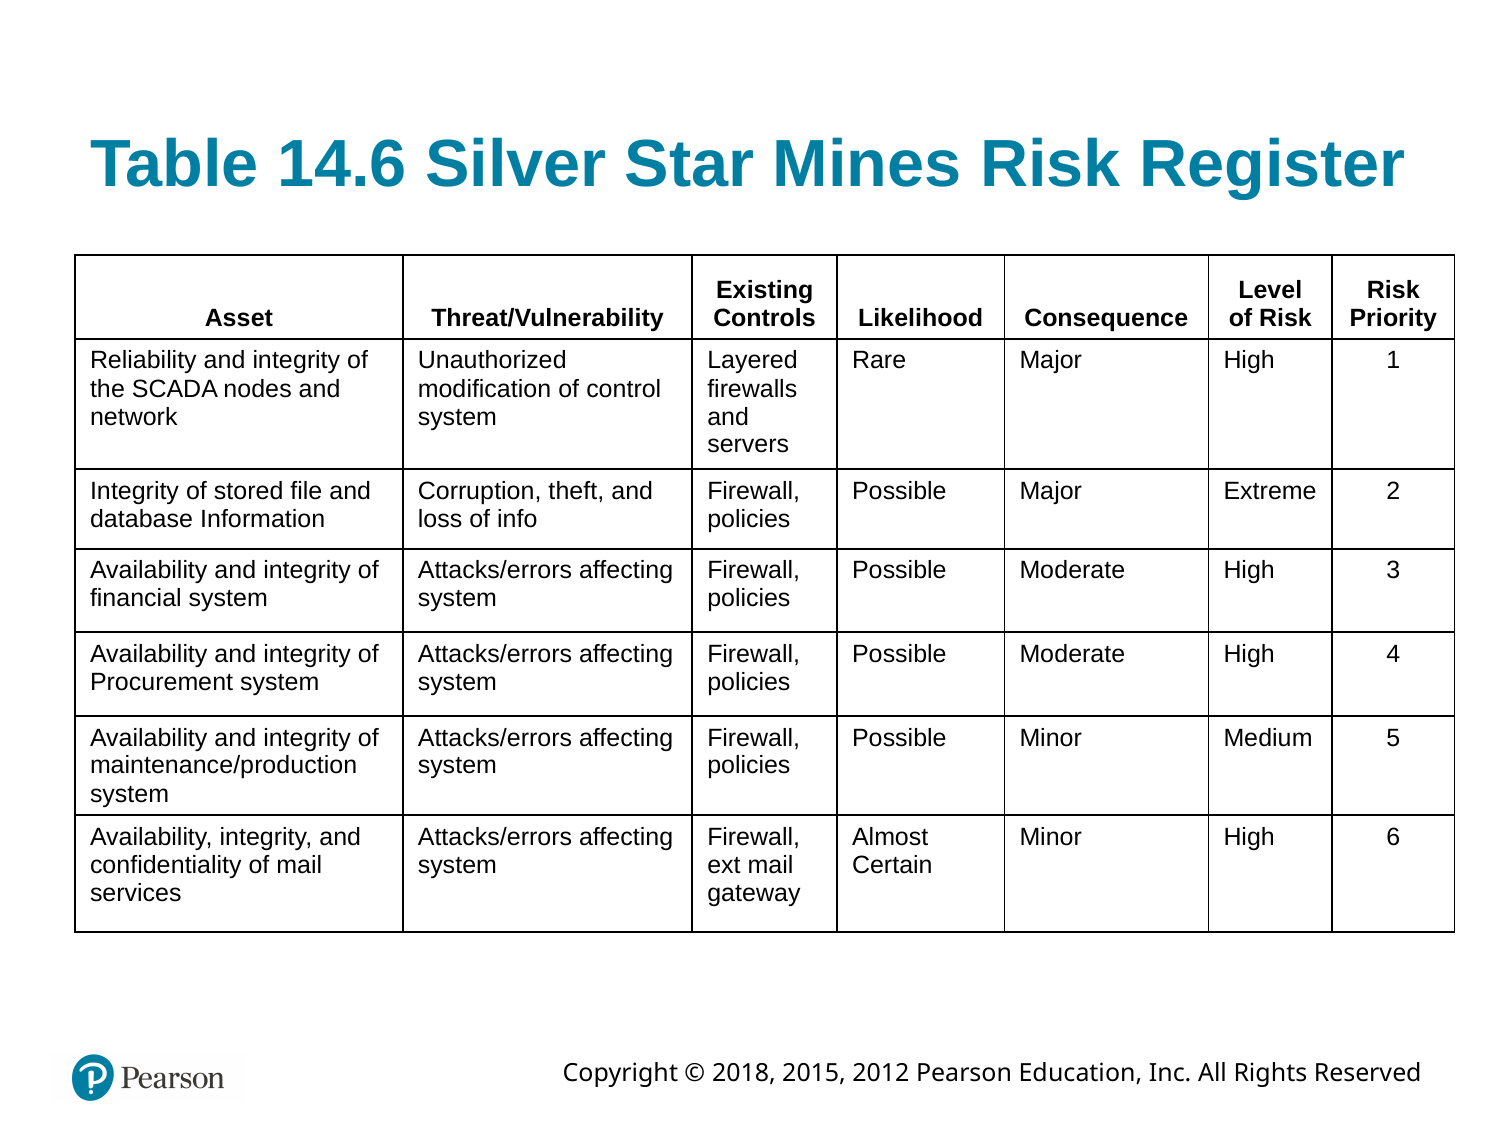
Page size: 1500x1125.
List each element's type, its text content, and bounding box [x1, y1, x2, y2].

table_cell Almost Certain [838, 816, 1004, 931]
table_cell Medium [1209, 717, 1331, 814]
table_cell Possible [838, 633, 1004, 715]
table_cell Attacks/errors affecting system [404, 816, 691, 931]
table_header Risk Priority [1333, 256, 1454, 338]
table_cell Firewall, policies [693, 717, 836, 814]
table_cell Attacks/errors affecting system [404, 550, 691, 631]
table_cell Attacks/errors affecting system [404, 717, 691, 814]
table_header Likelihood [838, 256, 1004, 338]
table_cell Availability and integrity of maintenance/production system [76, 717, 402, 814]
table_cell Major [1005, 340, 1208, 468]
table_cell High [1209, 633, 1331, 715]
table_header Asset [76, 256, 402, 338]
table_cell Availability and integrity of financial system [76, 550, 402, 631]
picture [51, 1053, 245, 1102]
table_cell 3 [1333, 550, 1454, 631]
table_cell Availability and integrity of Procurement system [76, 633, 402, 715]
table_header Level of Risk [1209, 256, 1331, 338]
table_cell Reliability and integrity of the SCADA nodes and network [76, 340, 402, 468]
table_cell 2 [1333, 470, 1454, 548]
table_cell Possible [838, 717, 1004, 814]
table_cell Firewall, policies [693, 470, 836, 548]
table_cell High [1209, 816, 1331, 931]
table_cell Corruption, theft, and loss of info [404, 470, 691, 548]
table_cell 4 [1333, 633, 1454, 715]
table_cell Integrity of stored file and database Information [76, 470, 402, 548]
table_cell Possible [838, 550, 1004, 631]
title Table 14.6 Silver Star Mines Risk Register [75, 35, 1425, 216]
table_cell Unauthorized modification of control system [404, 340, 691, 468]
table_header Threat/Vulnerability [404, 256, 691, 338]
table_cell 6 [1333, 816, 1454, 931]
table_cell 5 [1333, 717, 1454, 814]
table_cell Firewall, policies [693, 550, 836, 631]
table_cell Rare [838, 340, 1004, 468]
table_cell Attacks/errors affecting system [404, 633, 691, 715]
table_cell Major [1005, 470, 1208, 548]
table_cell High [1209, 340, 1331, 468]
table_header Existing Controls [693, 256, 836, 338]
table_cell Firewall, policies [693, 633, 836, 715]
table_cell Firewall, ext mail gateway [693, 816, 836, 931]
table_cell Minor [1005, 816, 1208, 931]
table_cell Moderate [1005, 550, 1208, 631]
table_cell Extreme [1209, 470, 1331, 548]
table_cell Layered firewalls and servers [693, 340, 836, 468]
table_cell High [1209, 550, 1331, 631]
table_cell 1 [1333, 340, 1454, 468]
table_header Consequence [1005, 256, 1208, 338]
table_cell Possible [838, 470, 1004, 548]
table_cell Availability, integrity, and confidentiality of mail services [76, 816, 402, 931]
table_cell Moderate [1005, 633, 1208, 715]
table_cell Minor [1005, 717, 1208, 814]
